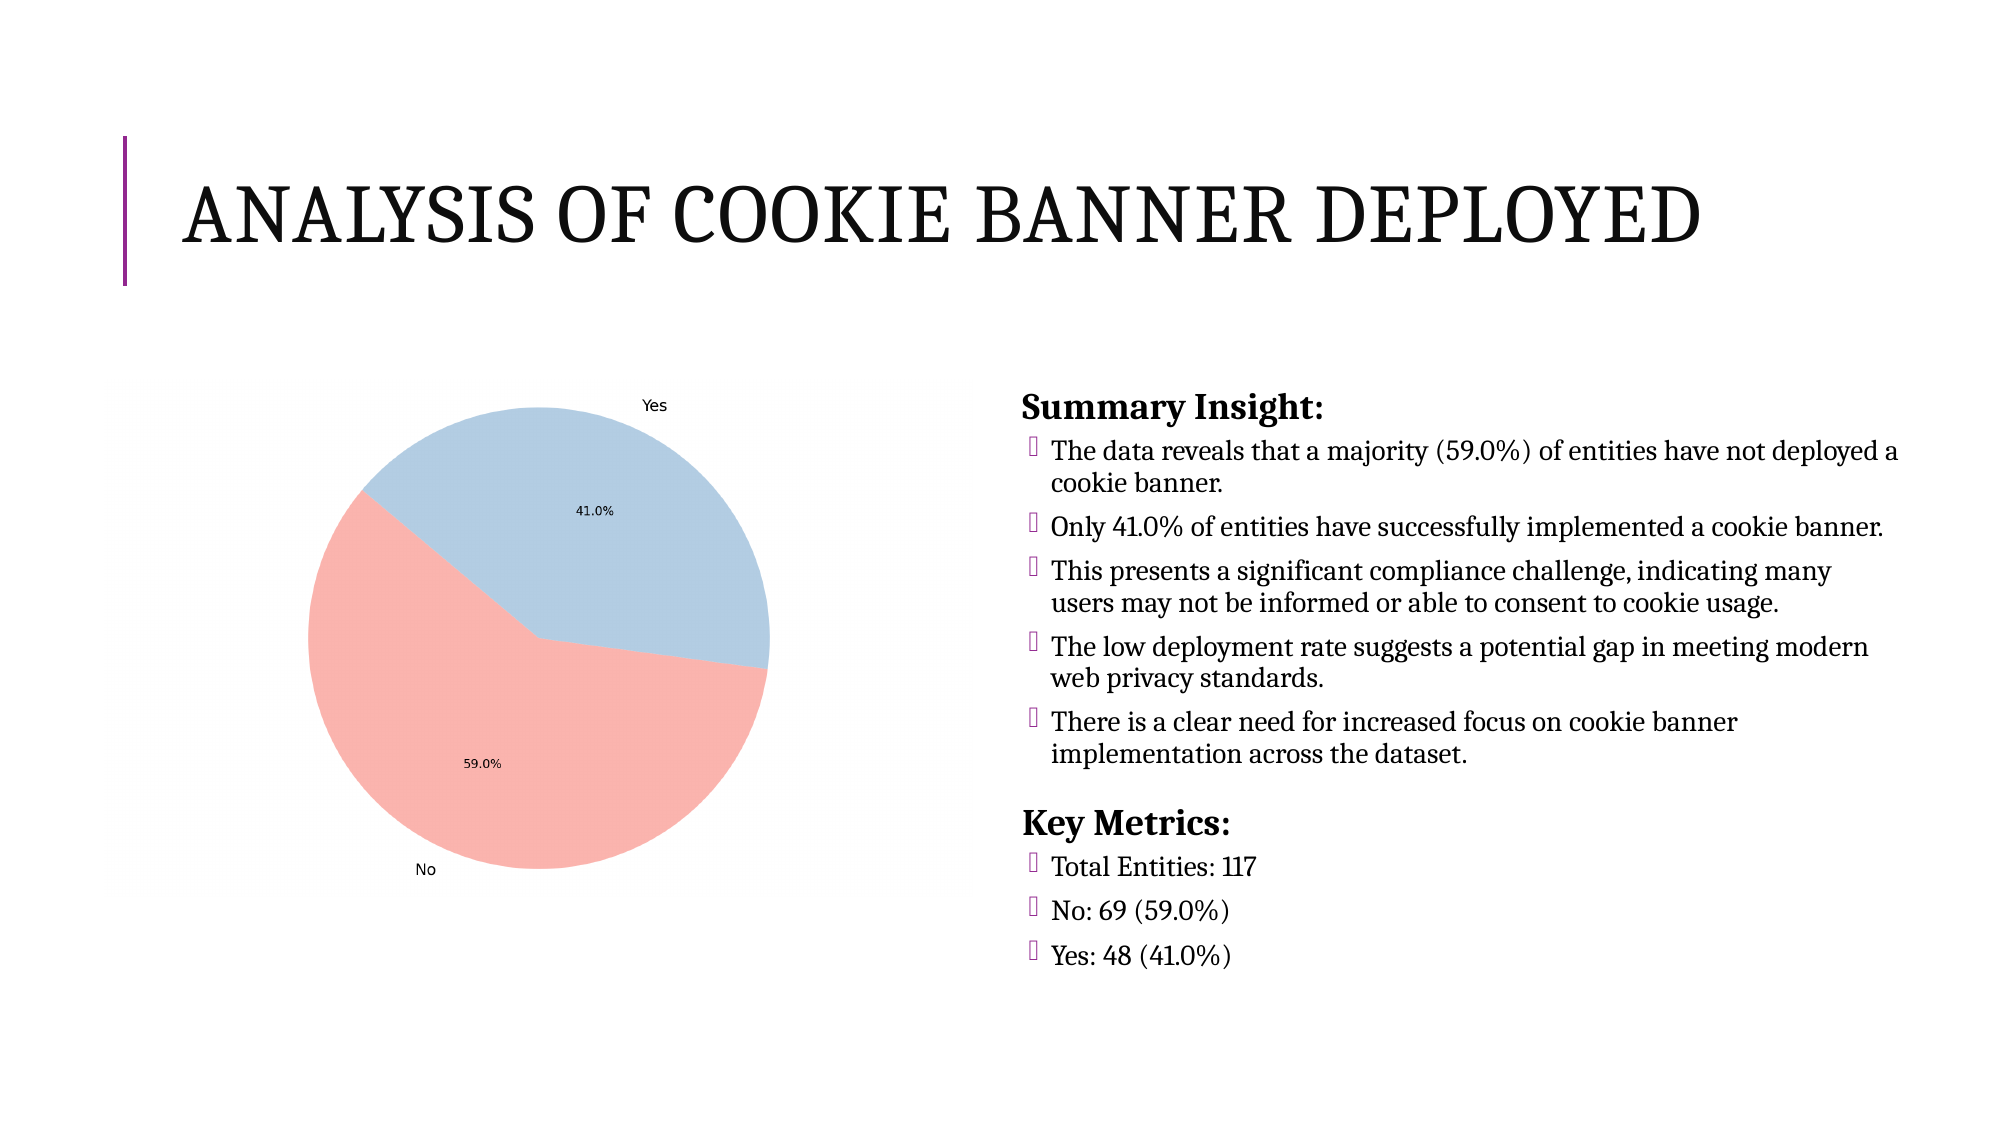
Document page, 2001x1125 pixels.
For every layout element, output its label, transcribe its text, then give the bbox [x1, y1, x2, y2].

picture [104, 378, 973, 897]
list Summary Insight: The data reveals that a majority (59.0%) of entities have not deployed a cookie banner. Only 41.0% of entities have successfully implemented a cookie banner. This presents a significant compliance challenge, indicating many users may not be informed or able to consent to cookie usage. The low deployment rate suggests a potential gap in meeting modern web privacy standards. There is a clear need for increased focus on cookie banner implementation across the dataset. Key Metrics: Total Entities: 117 No: 69 (59.0%) Yes: 48 (41.0%) [999, 379, 1911, 1040]
title Analysis of Cookie Banner Deployed [168, 96, 1763, 342]
